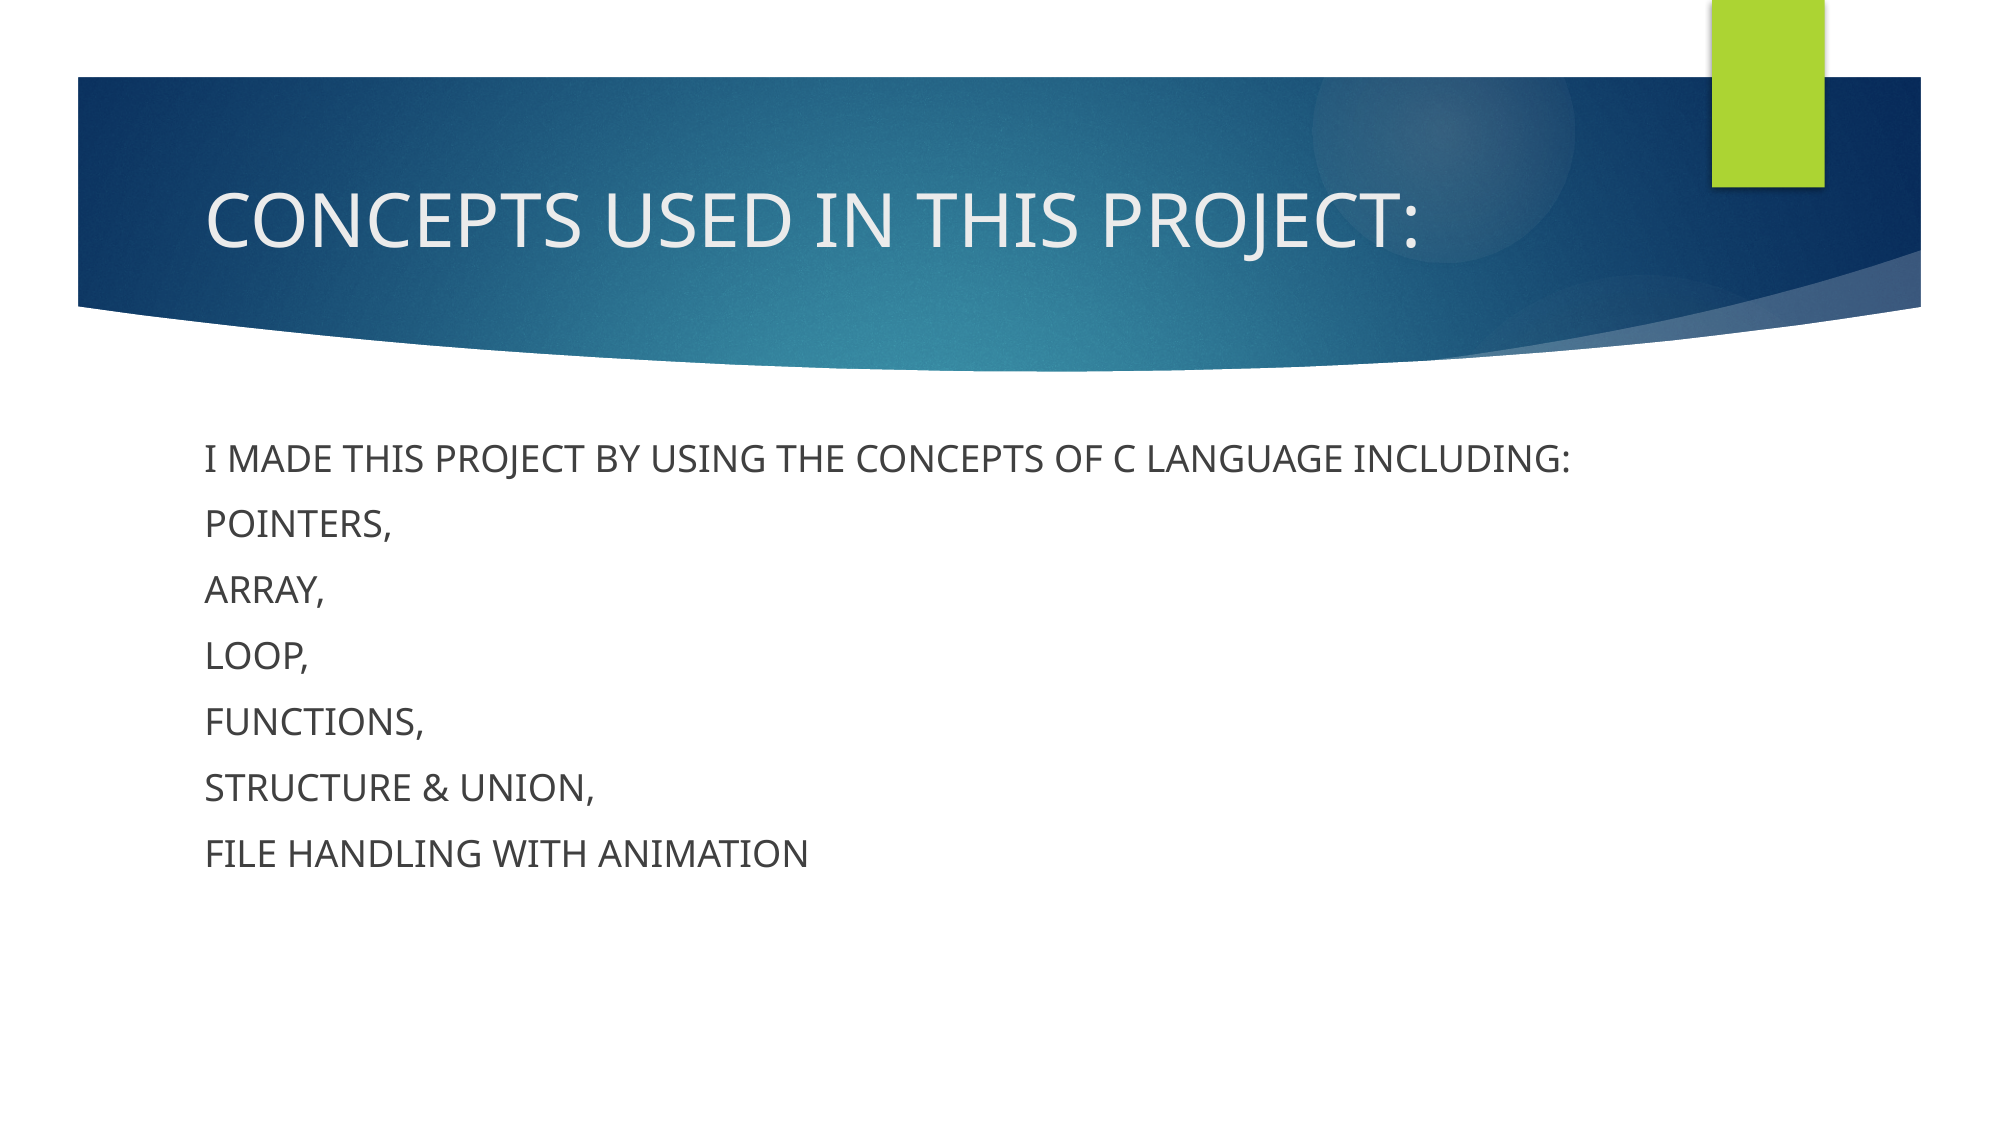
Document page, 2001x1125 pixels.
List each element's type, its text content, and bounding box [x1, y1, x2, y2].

list I MADE THIS PROJECT BY USING THE CONCEPTS OF C LANGUAGE INCLUDING: POINTERS, ARRAY, LOOP, FUNCTIONS, STRUCTURE & UNION, FILE HANDLING WITH ANIMATION [189, 427, 1627, 988]
title CONCEPTS USED IN THIS PROJECT: [189, 159, 1627, 276]
